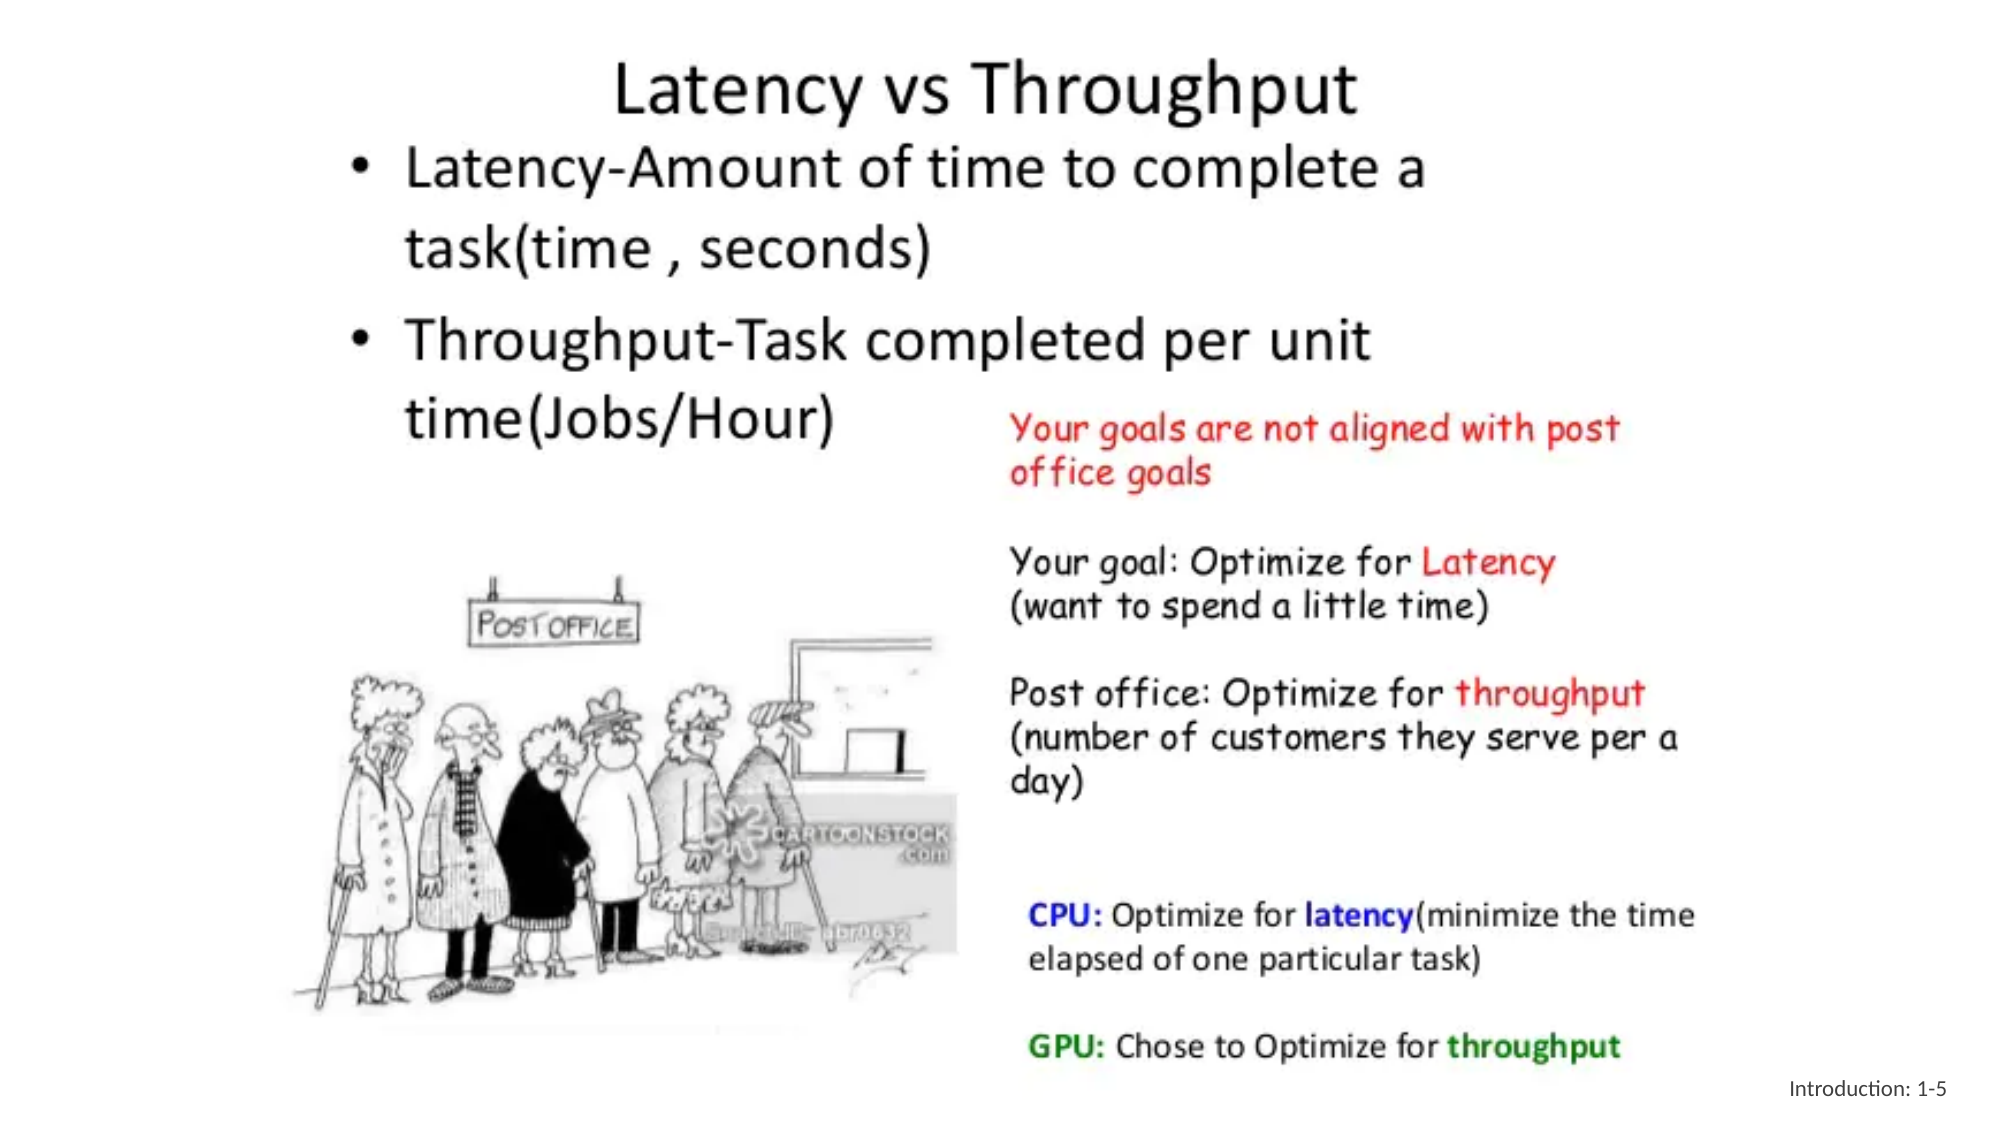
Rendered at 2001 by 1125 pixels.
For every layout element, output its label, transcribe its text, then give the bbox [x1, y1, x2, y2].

slide_number Introduction: 1-5 [1738, 1056, 1963, 1117]
picture [269, 22, 1738, 1125]
